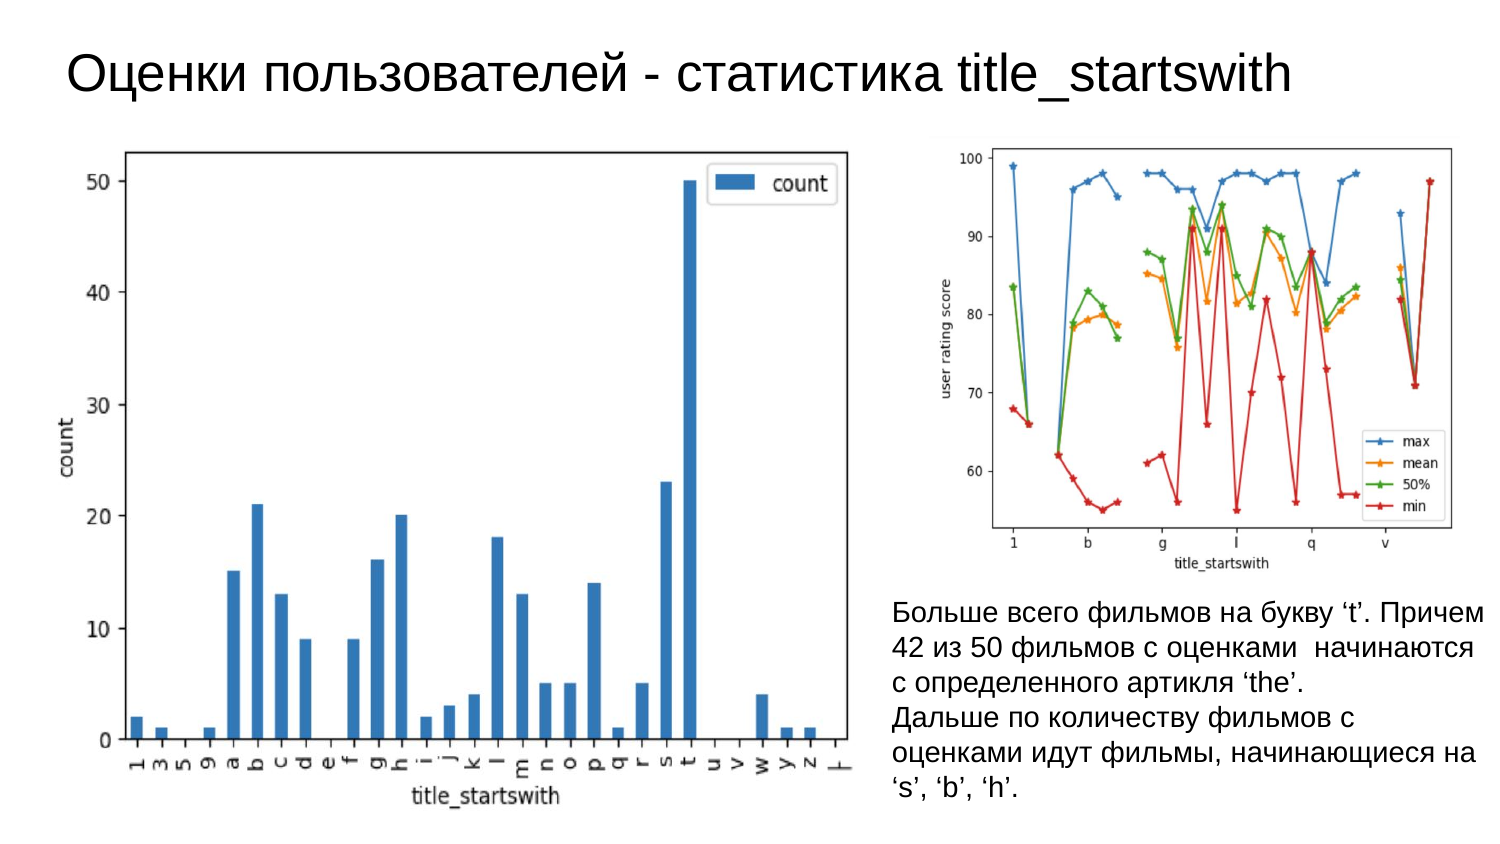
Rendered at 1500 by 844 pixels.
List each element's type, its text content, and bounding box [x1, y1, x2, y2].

picture [50, 136, 868, 815]
picture [929, 136, 1460, 579]
title Оценки пользователей - статистика title_startswith [51, 22, 1449, 117]
text_box Больше всего фильмов на букву ‘t’. Причем 42 из 50 фильмов с оценками начинаются с определенного артикля ‘the’. Дальше по количеству фильмов с оценками идут фильмы, начинающиеся на ‘s’, ‘b’, ‘h’. [876, 578, 1500, 818]
